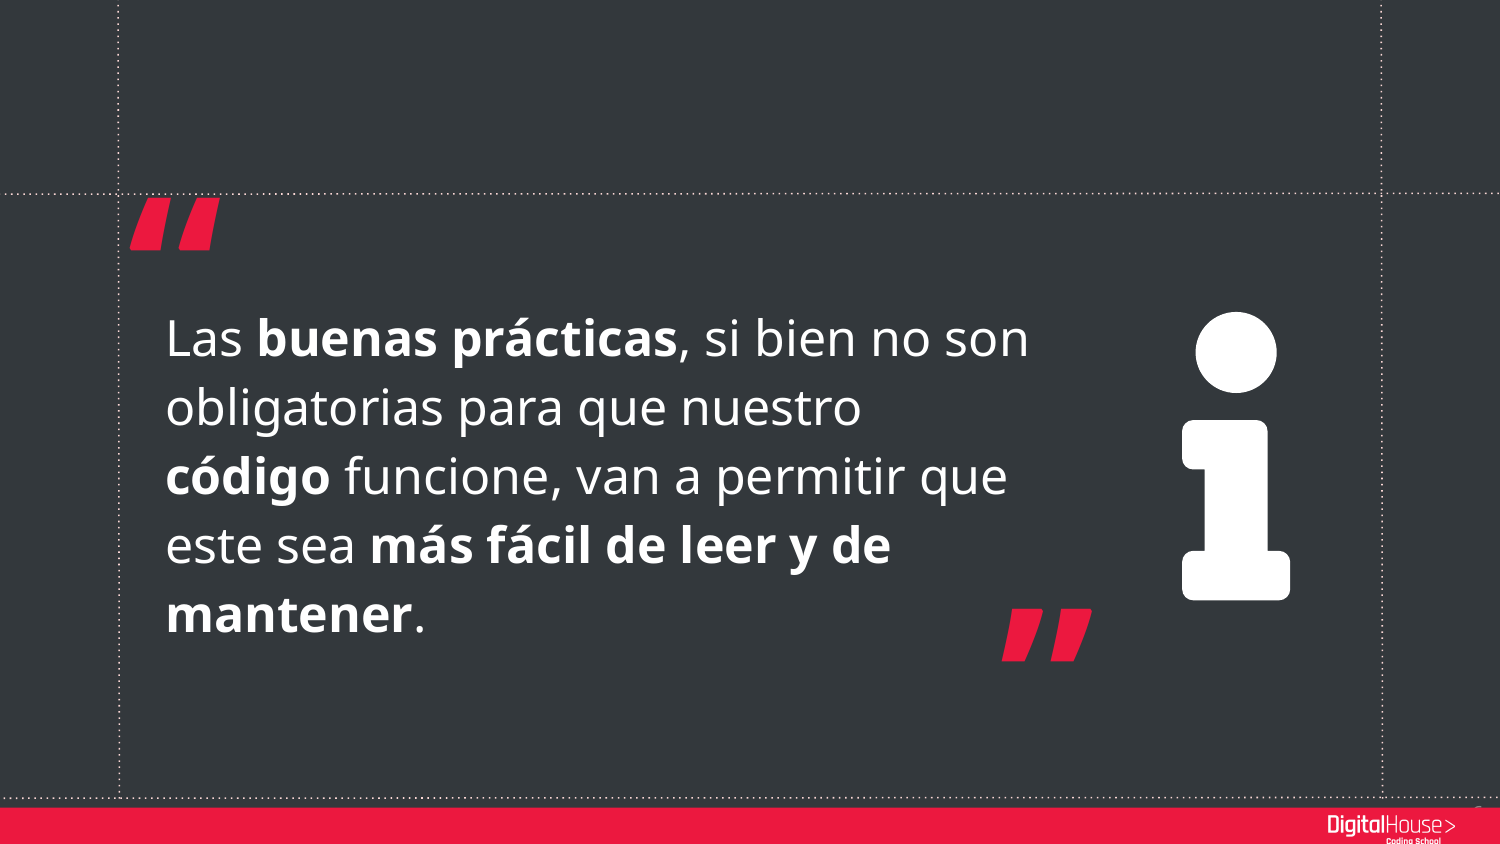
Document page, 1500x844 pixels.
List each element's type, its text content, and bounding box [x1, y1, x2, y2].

text_box [1195, 311, 1277, 394]
text_box [1182, 420, 1291, 601]
text_box ” [985, 532, 1124, 659]
text_box “ [112, 121, 292, 247]
text_box Las buenas prácticas, si bien no son obligatorias para que nuestro código funcione, van a permitir que este sea más fácil de leer y de mantener. [150, 290, 1054, 639]
picture [1328, 815, 1455, 844]
